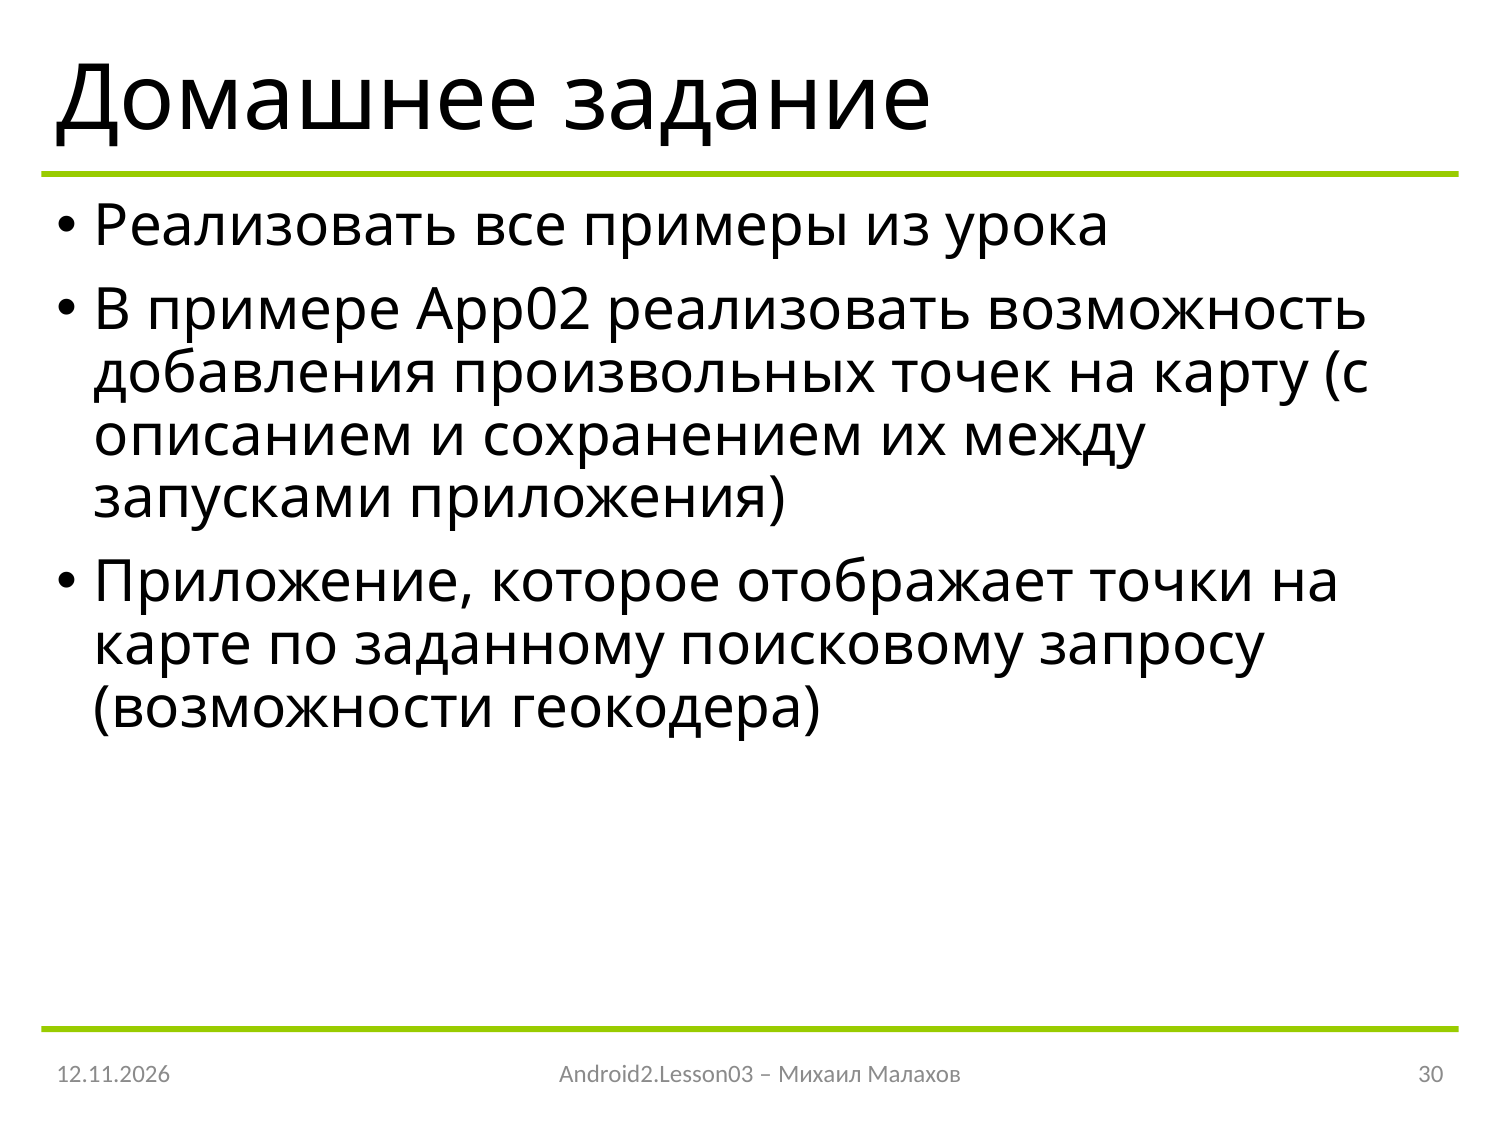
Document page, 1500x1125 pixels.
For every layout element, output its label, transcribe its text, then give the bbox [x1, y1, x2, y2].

slide_number 30 [1273, 1042, 1459, 1103]
title Домашнее задание [41, 40, 1459, 159]
list Реализовать все примеры из урока В примере App02 реализовать возможность добавления произвольных точек на карту (с описанием и сохранением их между запусками приложения) Приложение, которое отображает точки на карте по заданному поисковому запросу (возможности геокодера) [41, 187, 1459, 1014]
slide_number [41, 1042, 247, 1103]
footer Android2.Lesson03 – Михаил Малахов [247, 1042, 1273, 1103]
